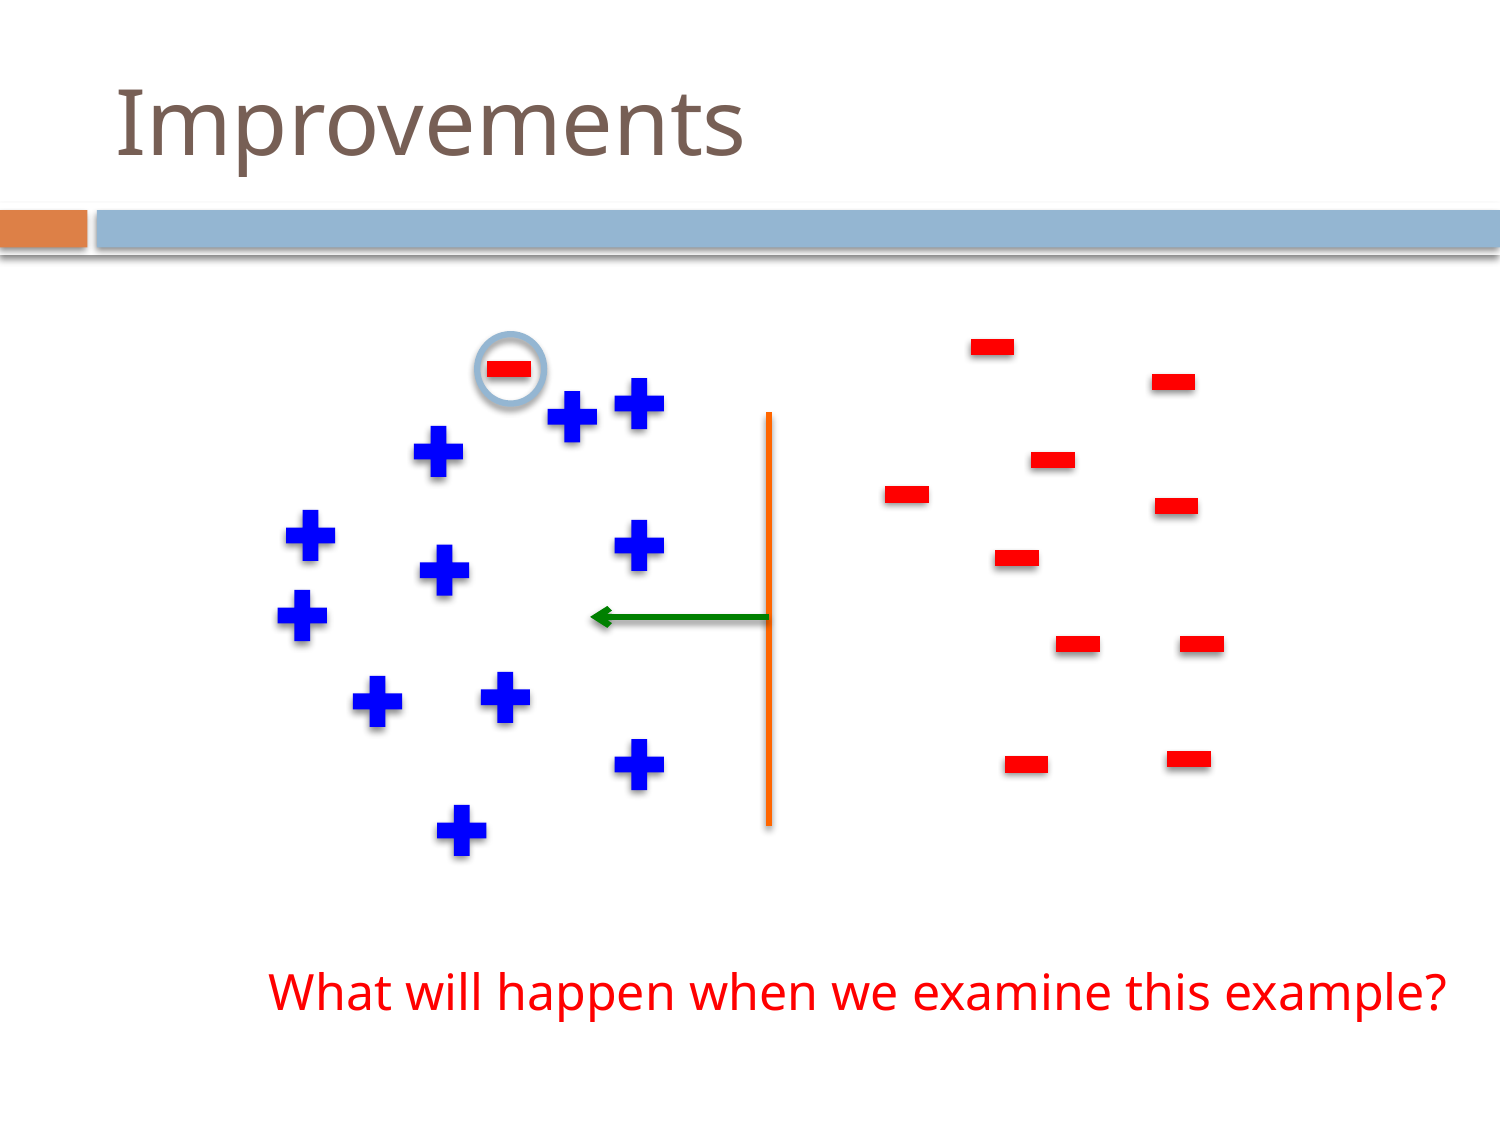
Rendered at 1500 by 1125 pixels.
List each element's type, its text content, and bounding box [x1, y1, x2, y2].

text_box What will happen when we examine this example? [254, 953, 1463, 1028]
text_box [994, 549, 1039, 567]
text_box [1166, 750, 1212, 768]
text_box [352, 675, 403, 728]
text_box [547, 390, 598, 443]
text_box [285, 509, 336, 562]
text_box [1151, 373, 1196, 391]
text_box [589, 411, 770, 827]
text_box [419, 544, 470, 597]
text_box [1055, 635, 1100, 653]
text_box [413, 425, 464, 478]
text_box [1030, 451, 1076, 469]
text_box [970, 338, 1015, 356]
text_box [1154, 497, 1199, 515]
text_box [277, 589, 328, 642]
text_box [1179, 635, 1225, 653]
text_box [614, 377, 665, 410]
text_box [480, 671, 531, 724]
text_box [476, 333, 545, 405]
text_box [436, 804, 487, 857]
text_box [884, 485, 929, 503]
text_box [1004, 756, 1049, 774]
title Improvements [100, 37, 1438, 200]
